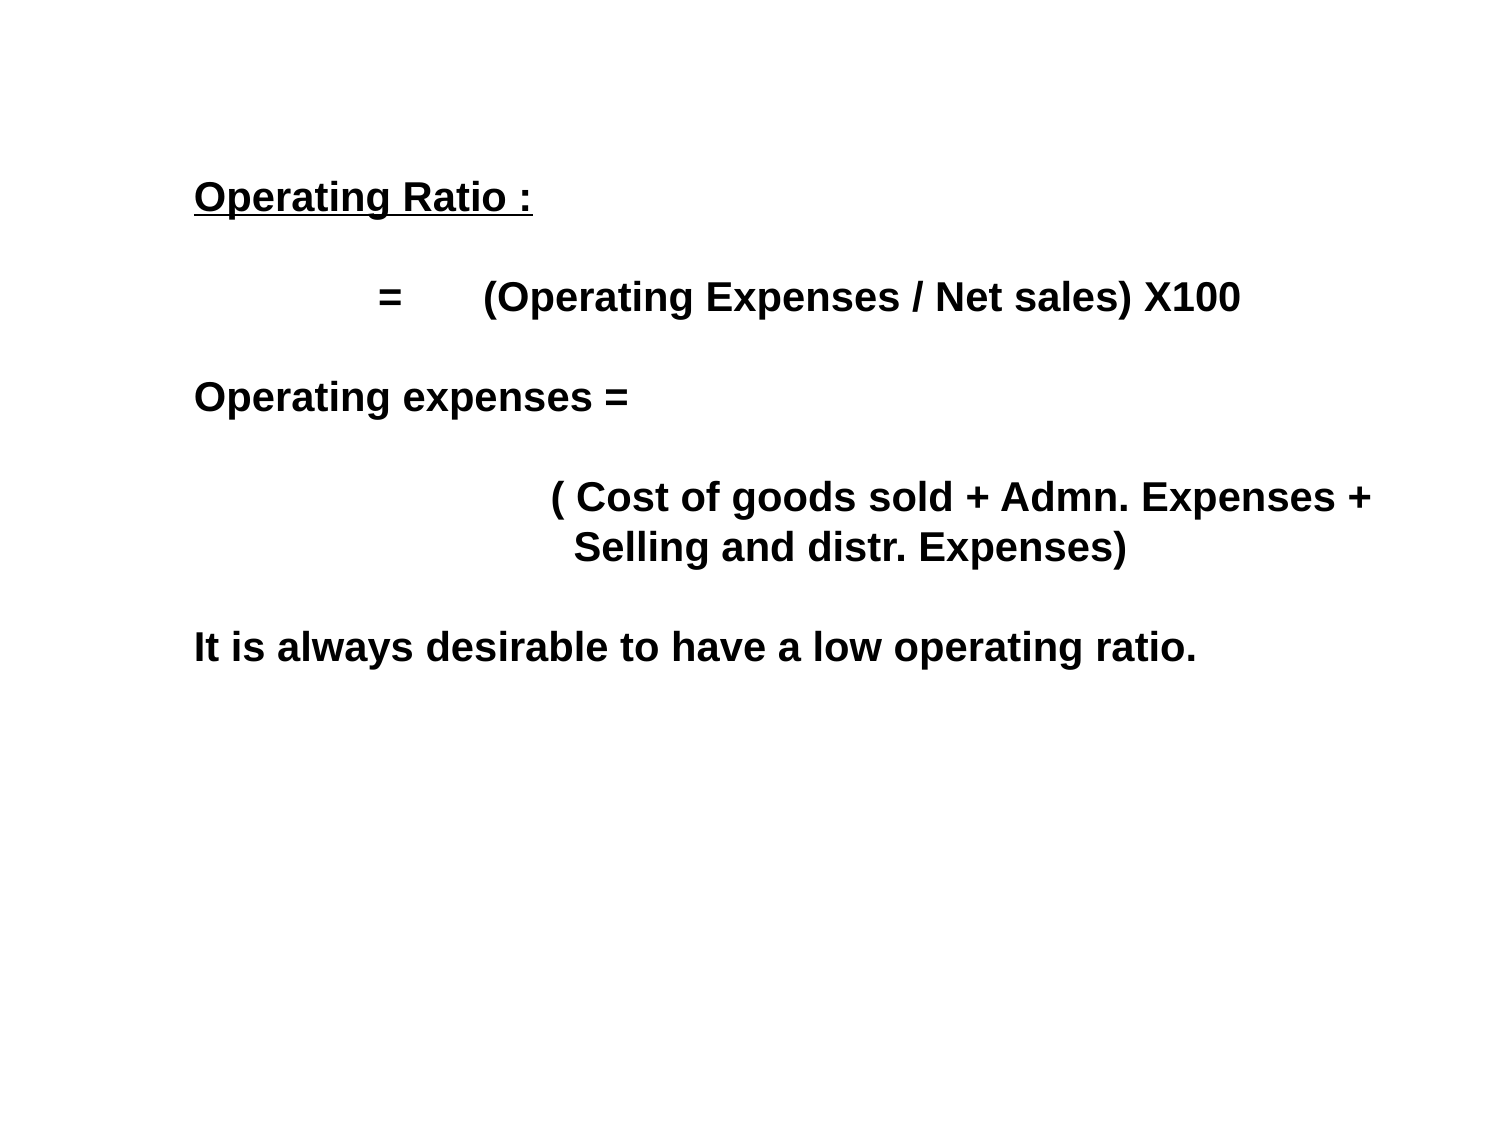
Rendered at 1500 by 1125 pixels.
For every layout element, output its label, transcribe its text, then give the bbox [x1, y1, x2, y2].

text_box Operating Ratio : = (Operating Expenses / Net sales) X100 Operating expenses = ( Cost of goods sold + Admn. Expenses + Selling and distr. Expenses) It is always desirable to have a low operating ratio. [179, 162, 1388, 678]
